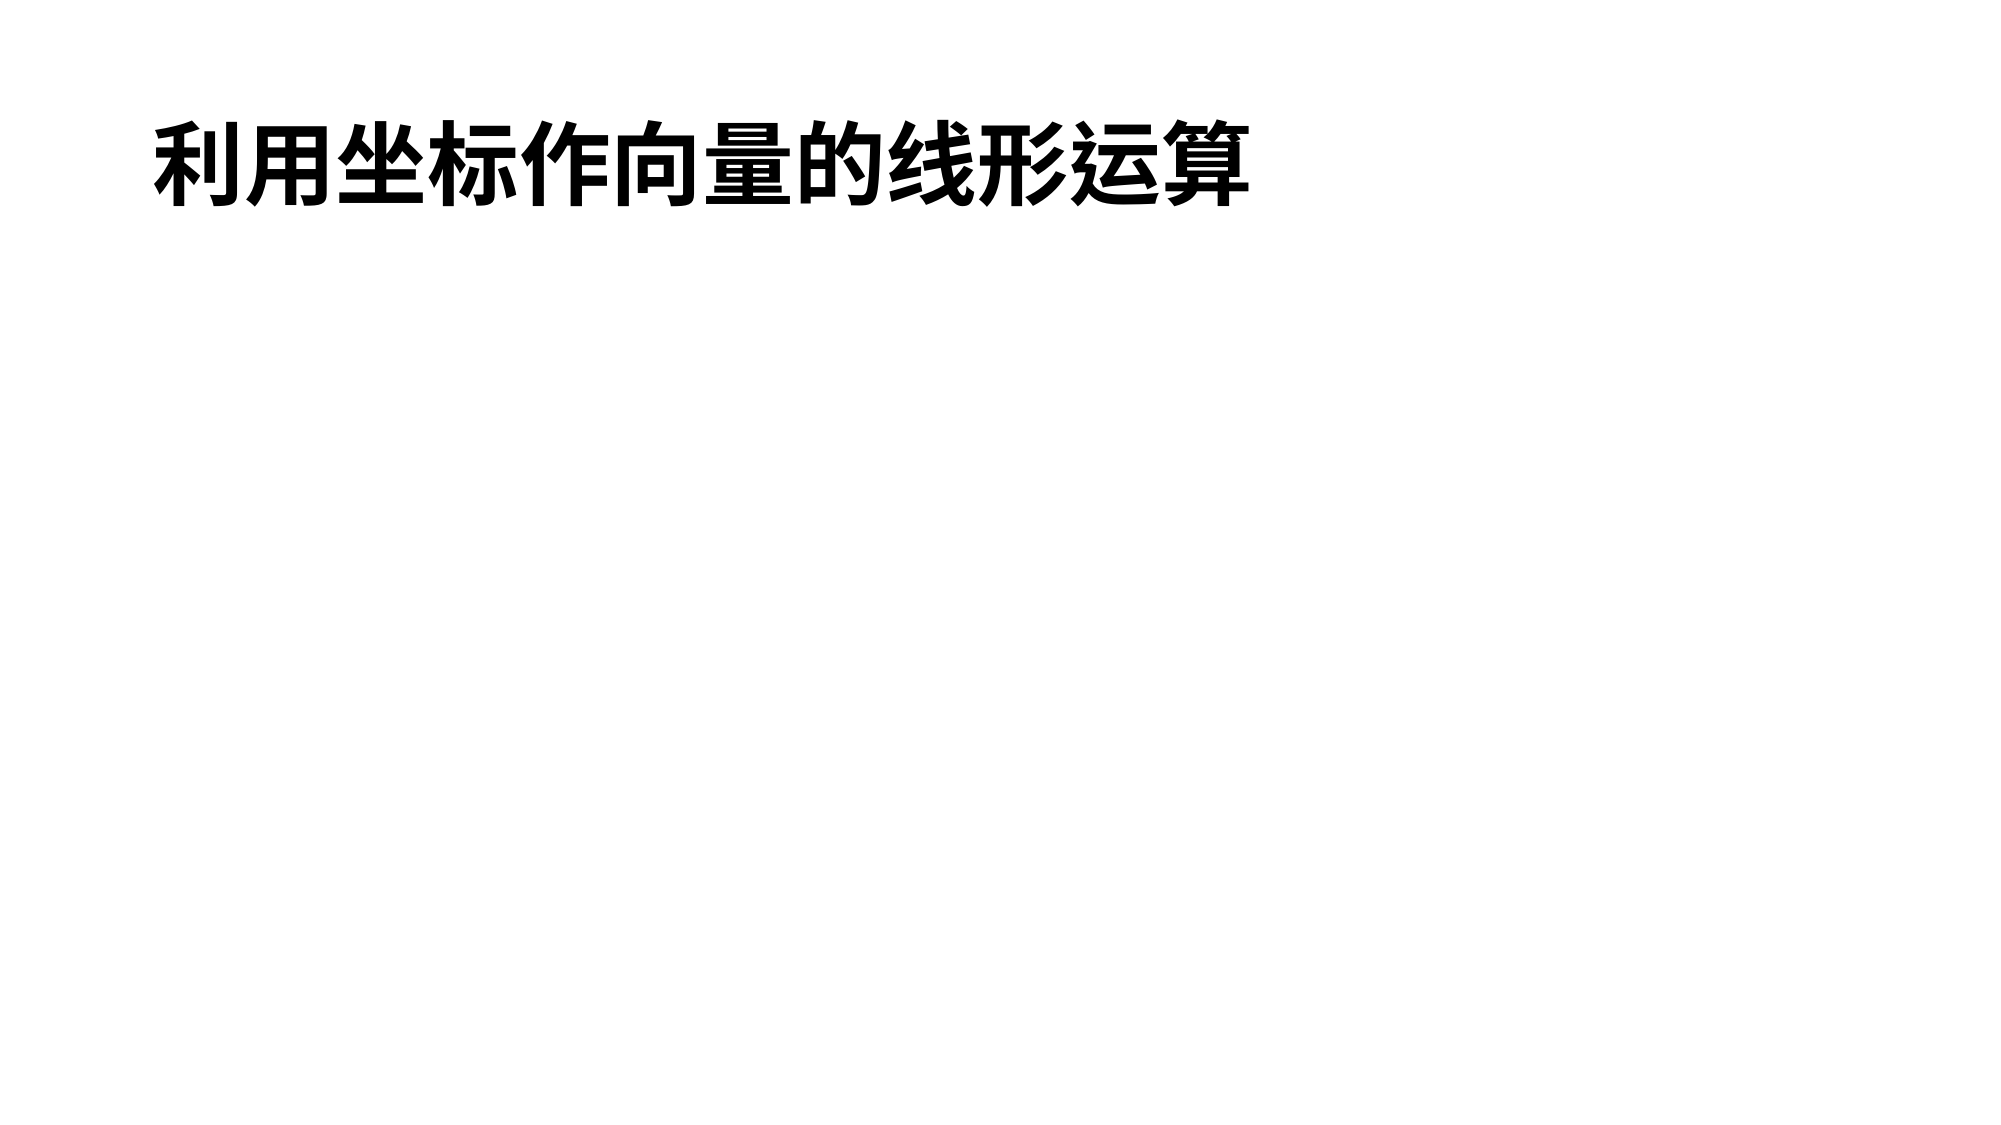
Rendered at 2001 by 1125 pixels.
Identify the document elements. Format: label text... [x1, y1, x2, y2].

title 利用坐标作向量的线形运算 [137, 59, 1863, 278]
